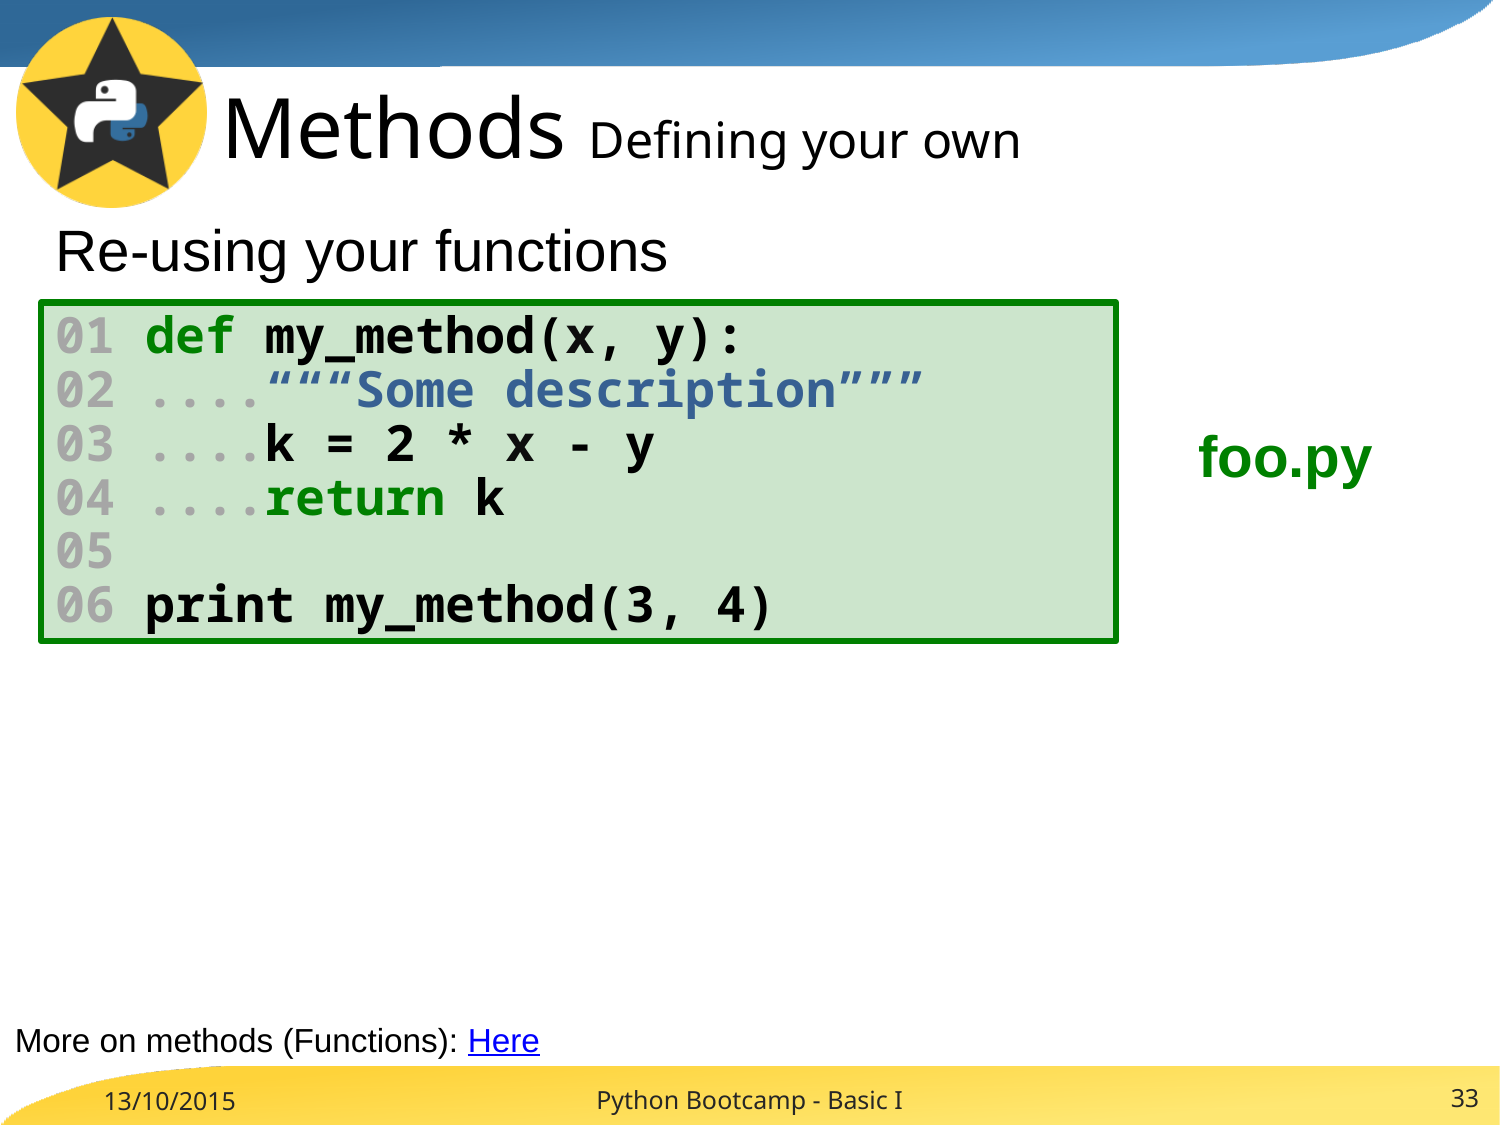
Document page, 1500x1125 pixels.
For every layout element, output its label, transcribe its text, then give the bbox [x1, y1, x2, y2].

text_box 01 def my_method(x, y): 02 ....“““Some description””” 03 ....k = 2 * x - y 04 ....return k 05 06 print my_method(3, 4) [41, 302, 1117, 642]
text_box foo.py [1117, 411, 1388, 497]
text_box More on methods (Functions): Here [0, 1011, 1500, 1067]
picture [0, 0, 1500, 208]
text_box Re-using your functions [41, 205, 1117, 290]
footer Python Bootcamp - Basic I [512, 1069, 988, 1125]
title Methods Defining your own [206, 66, 1425, 185]
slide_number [88, 1070, 439, 1125]
slide_number 33 [1144, 1069, 1495, 1125]
picture [0, 1067, 1500, 1125]
